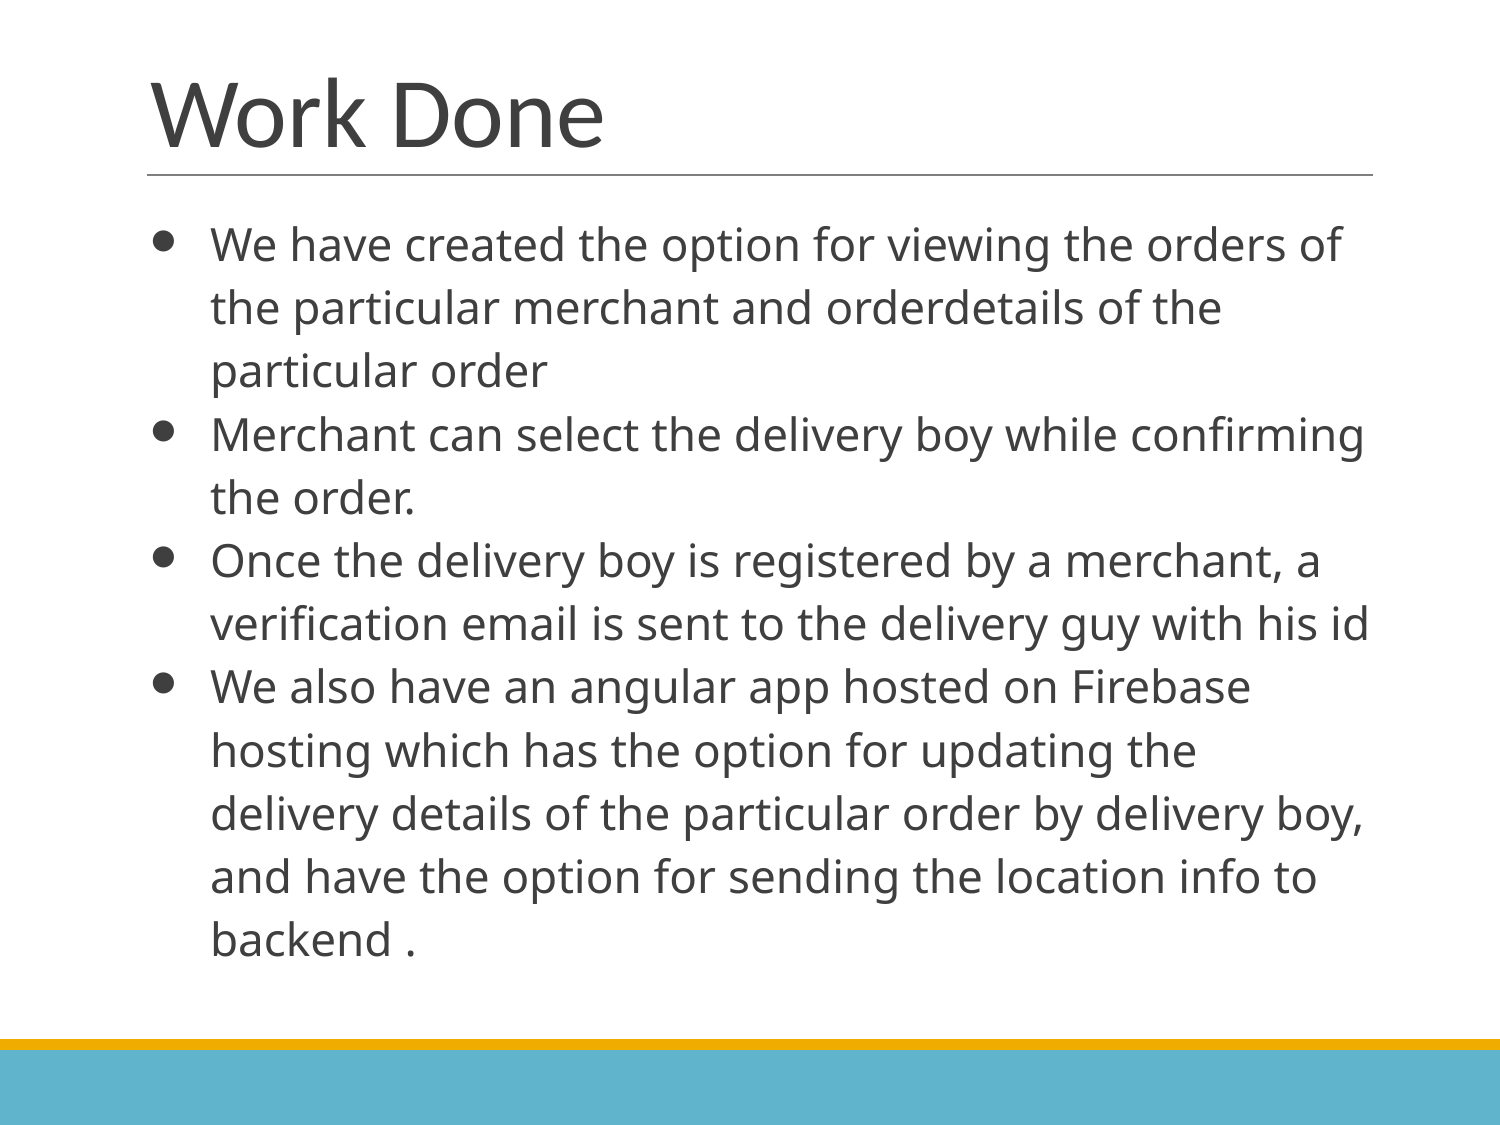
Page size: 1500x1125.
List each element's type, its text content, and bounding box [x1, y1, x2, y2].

list We have created the option for viewing the orders of the particular merchant and orderdetails of the particular order Merchant can select the delivery boy while confirming the order. Once the delivery boy is registered by a merchant, a verification email is sent to the delivery guy with his id We also have an angular app hosted on Firebase hosting which has the option for updating the delivery details of the particular order by delivery boy, and have the option for sending the location info to backend . [135, 200, 1373, 1030]
title Work Done [135, 47, 1373, 175]
